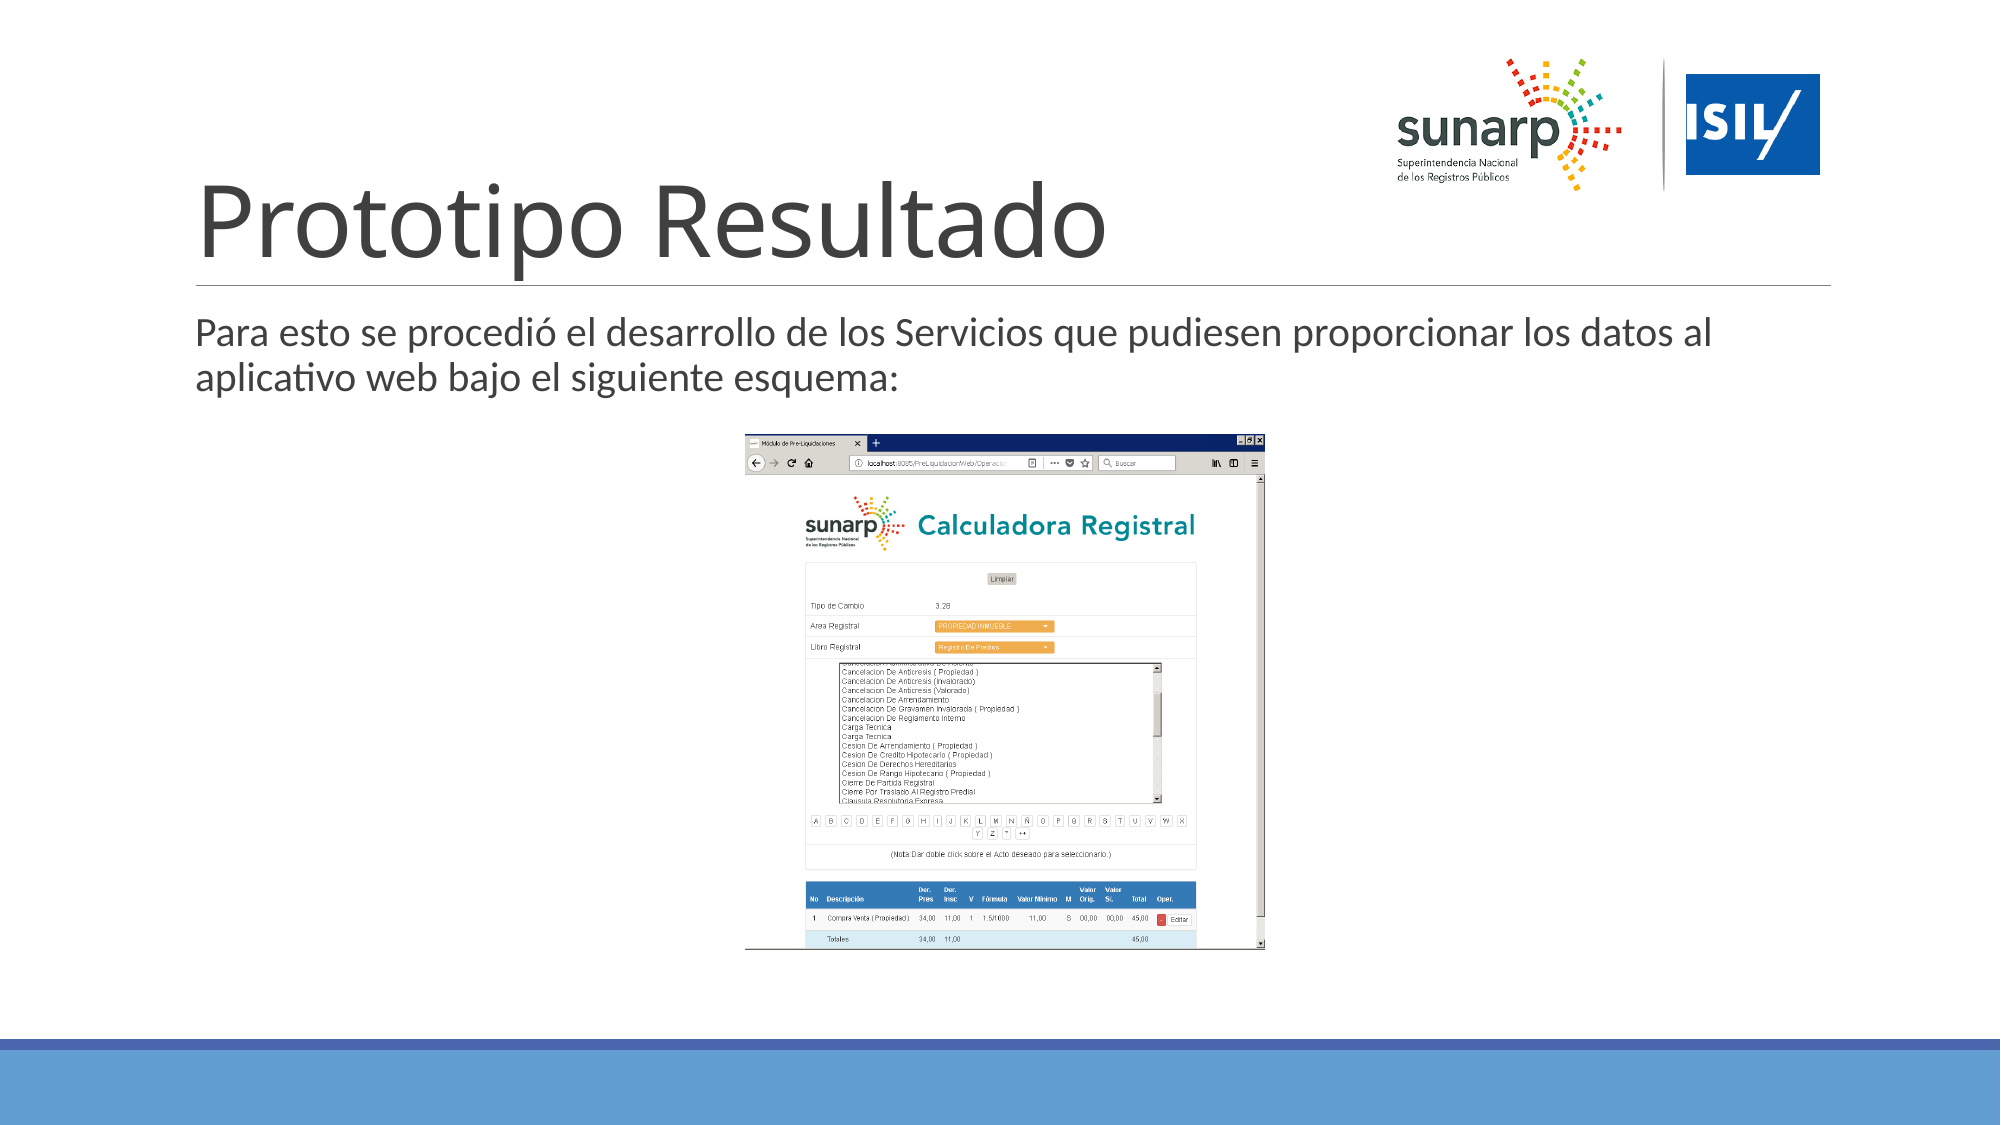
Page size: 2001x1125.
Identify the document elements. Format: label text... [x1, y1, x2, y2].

list Para esto se procedió el desarrollo de los Servicios que pudiesen proporcionar los datos al aplicativo web bajo el siguiente esquema: [180, 302, 1830, 963]
title Prototipo Resultado [180, 47, 1830, 285]
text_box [1395, 57, 1821, 192]
picture [745, 434, 1265, 950]
